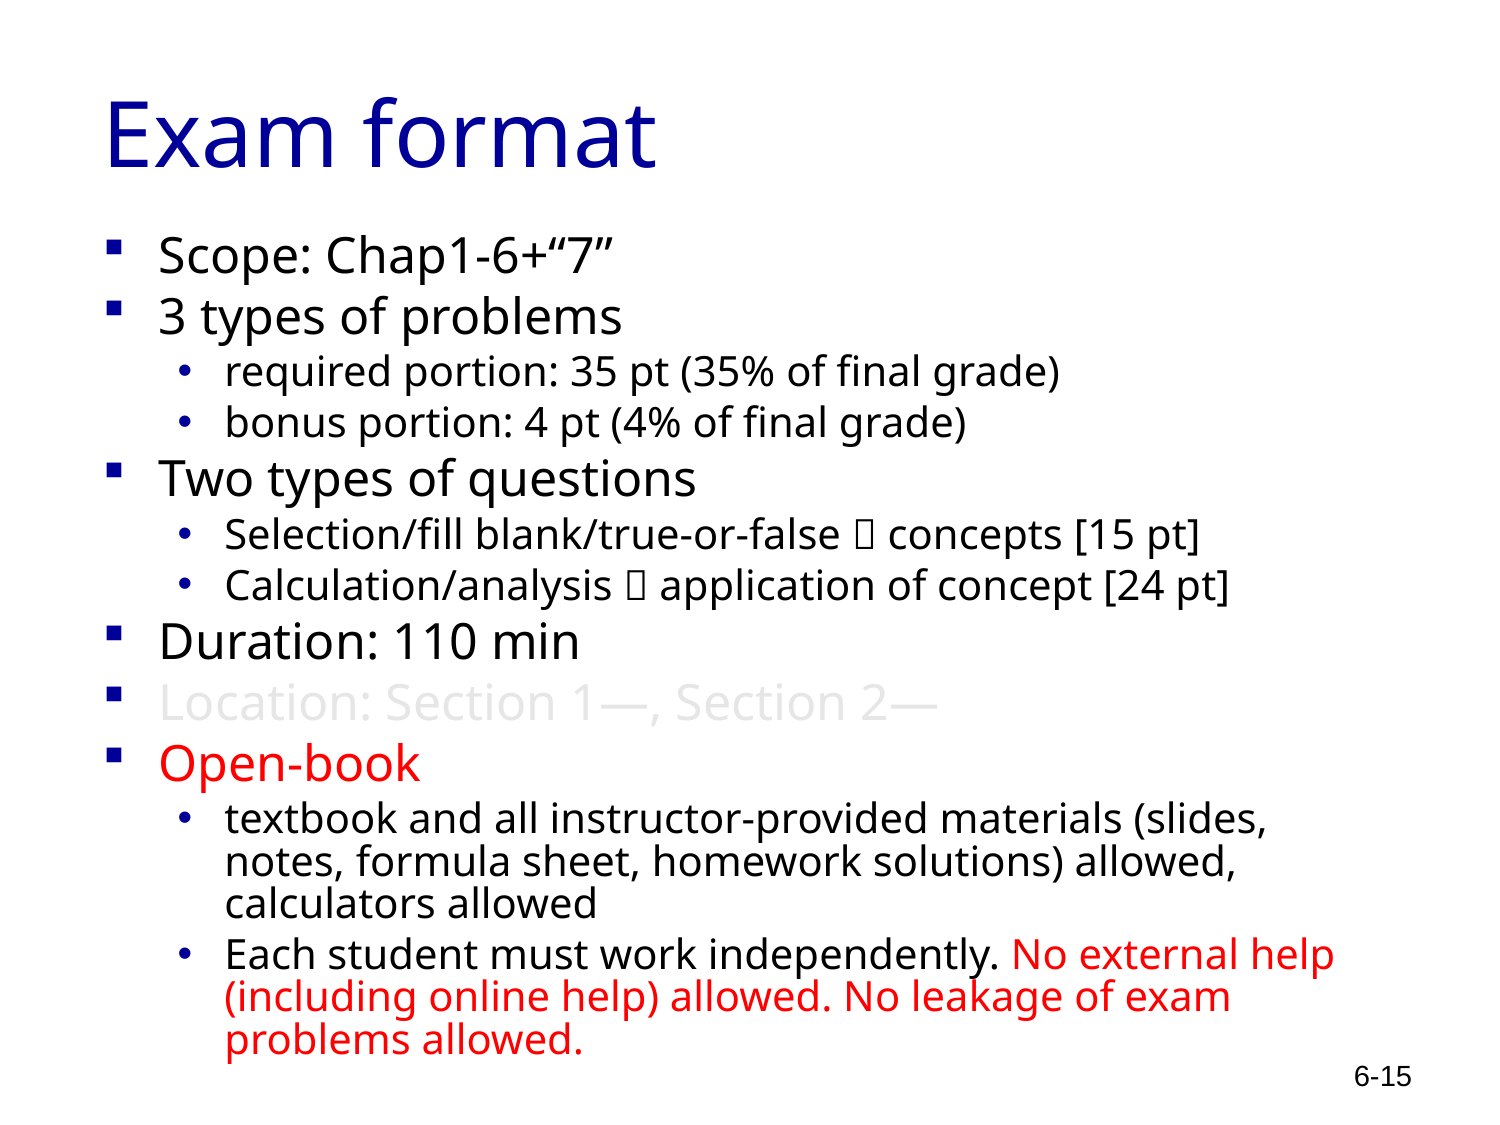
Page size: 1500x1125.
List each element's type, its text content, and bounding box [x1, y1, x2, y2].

slide_number 6-15 [1339, 1050, 1450, 1125]
list Scope: Chap1-6+“7” 3 types of problems required portion: 35 pt (35% of final grade) bonus portion: 4 pt (4% of final grade) Two types of questions Selection/fill blank/true-or-false  concepts [15 pt] Calculation/analysis  application of concept [24 pt] Duration: 110 min Location: Section 1—, Section 2— Open-book textbook and all instructor-provided materials (slides, notes, formula sheet, homework solutions) allowed, calculators allowed Each student must work independently. No external help (including online help) allowed. No leakage of exam problems allowed. [87, 224, 1415, 1025]
title Exam format [87, 37, 1363, 224]
